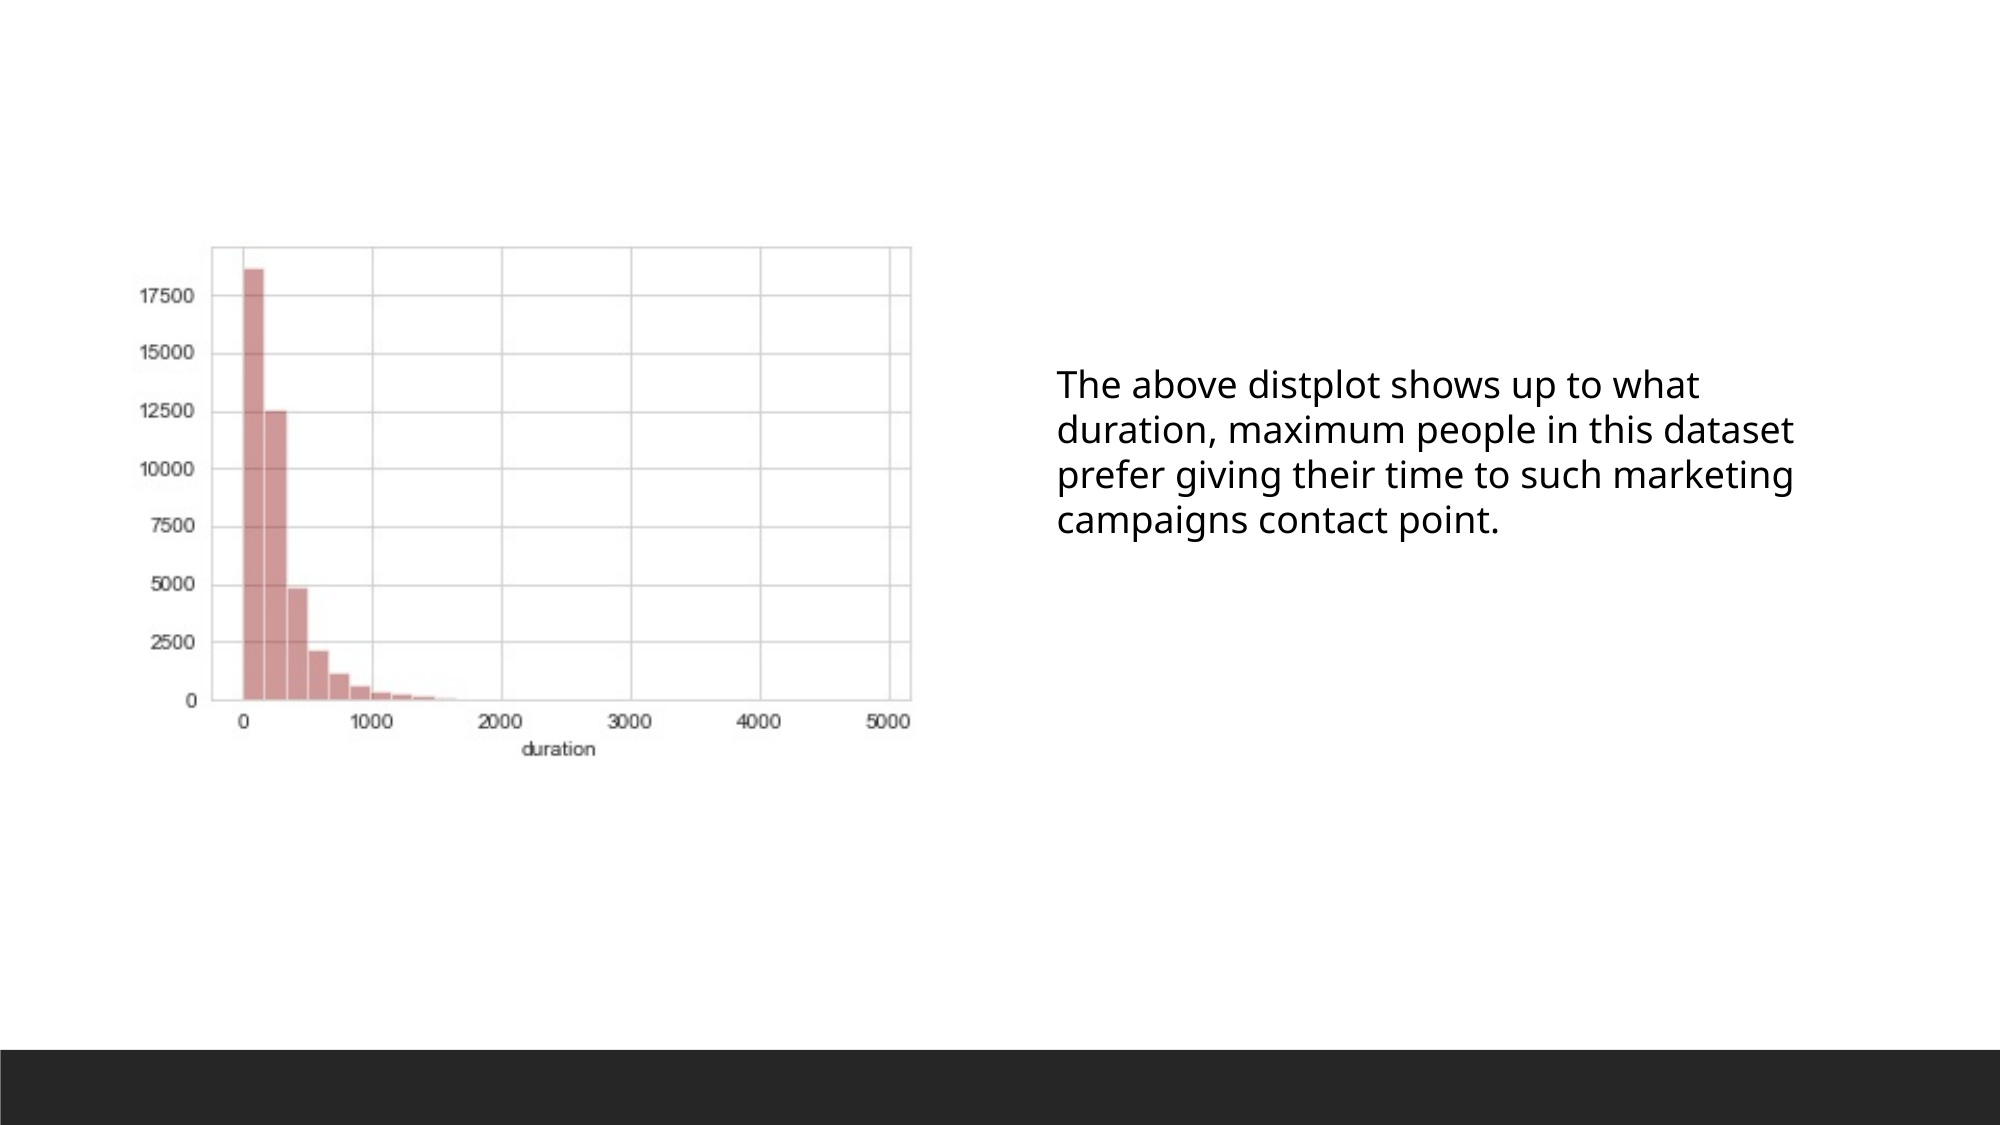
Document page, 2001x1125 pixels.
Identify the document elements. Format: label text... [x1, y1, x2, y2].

picture [99, 173, 1001, 775]
text_box The above distplot shows up to what duration, maximum people in this dataset prefer giving their time to such marketing campaigns contact point. [1041, 353, 1843, 548]
